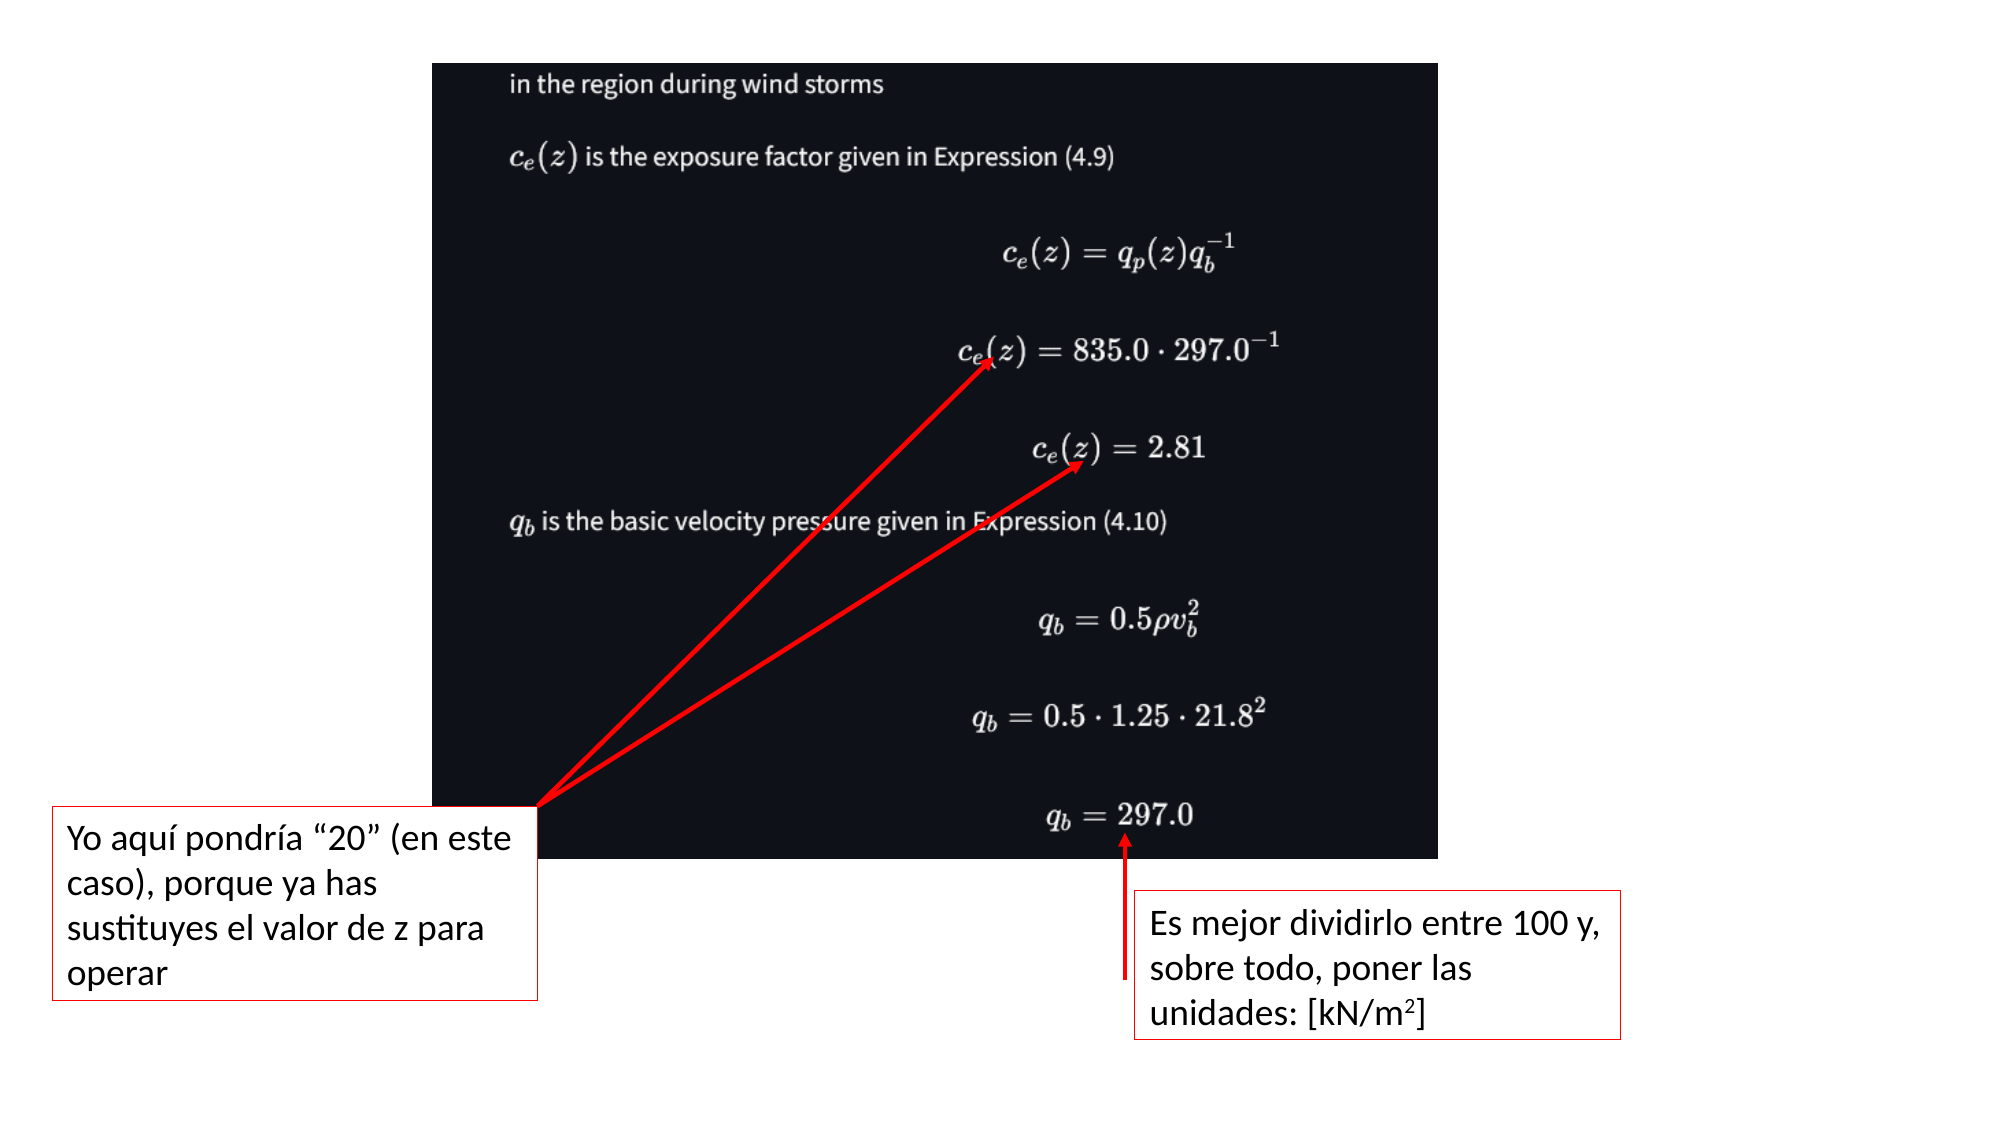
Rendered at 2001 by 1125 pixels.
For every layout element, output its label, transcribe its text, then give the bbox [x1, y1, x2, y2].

text_box Yo aquí pondría “20” (en este caso), porque ya has sustituyes el valor de z para operar [52, 806, 538, 1001]
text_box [537, 460, 1084, 807]
picture [432, 63, 1438, 859]
text_box Es mejor dividirlo entre 100 y, sobre todo, poner las unidades: [kN/m2] [1134, 890, 1621, 1040]
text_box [537, 356, 994, 460]
